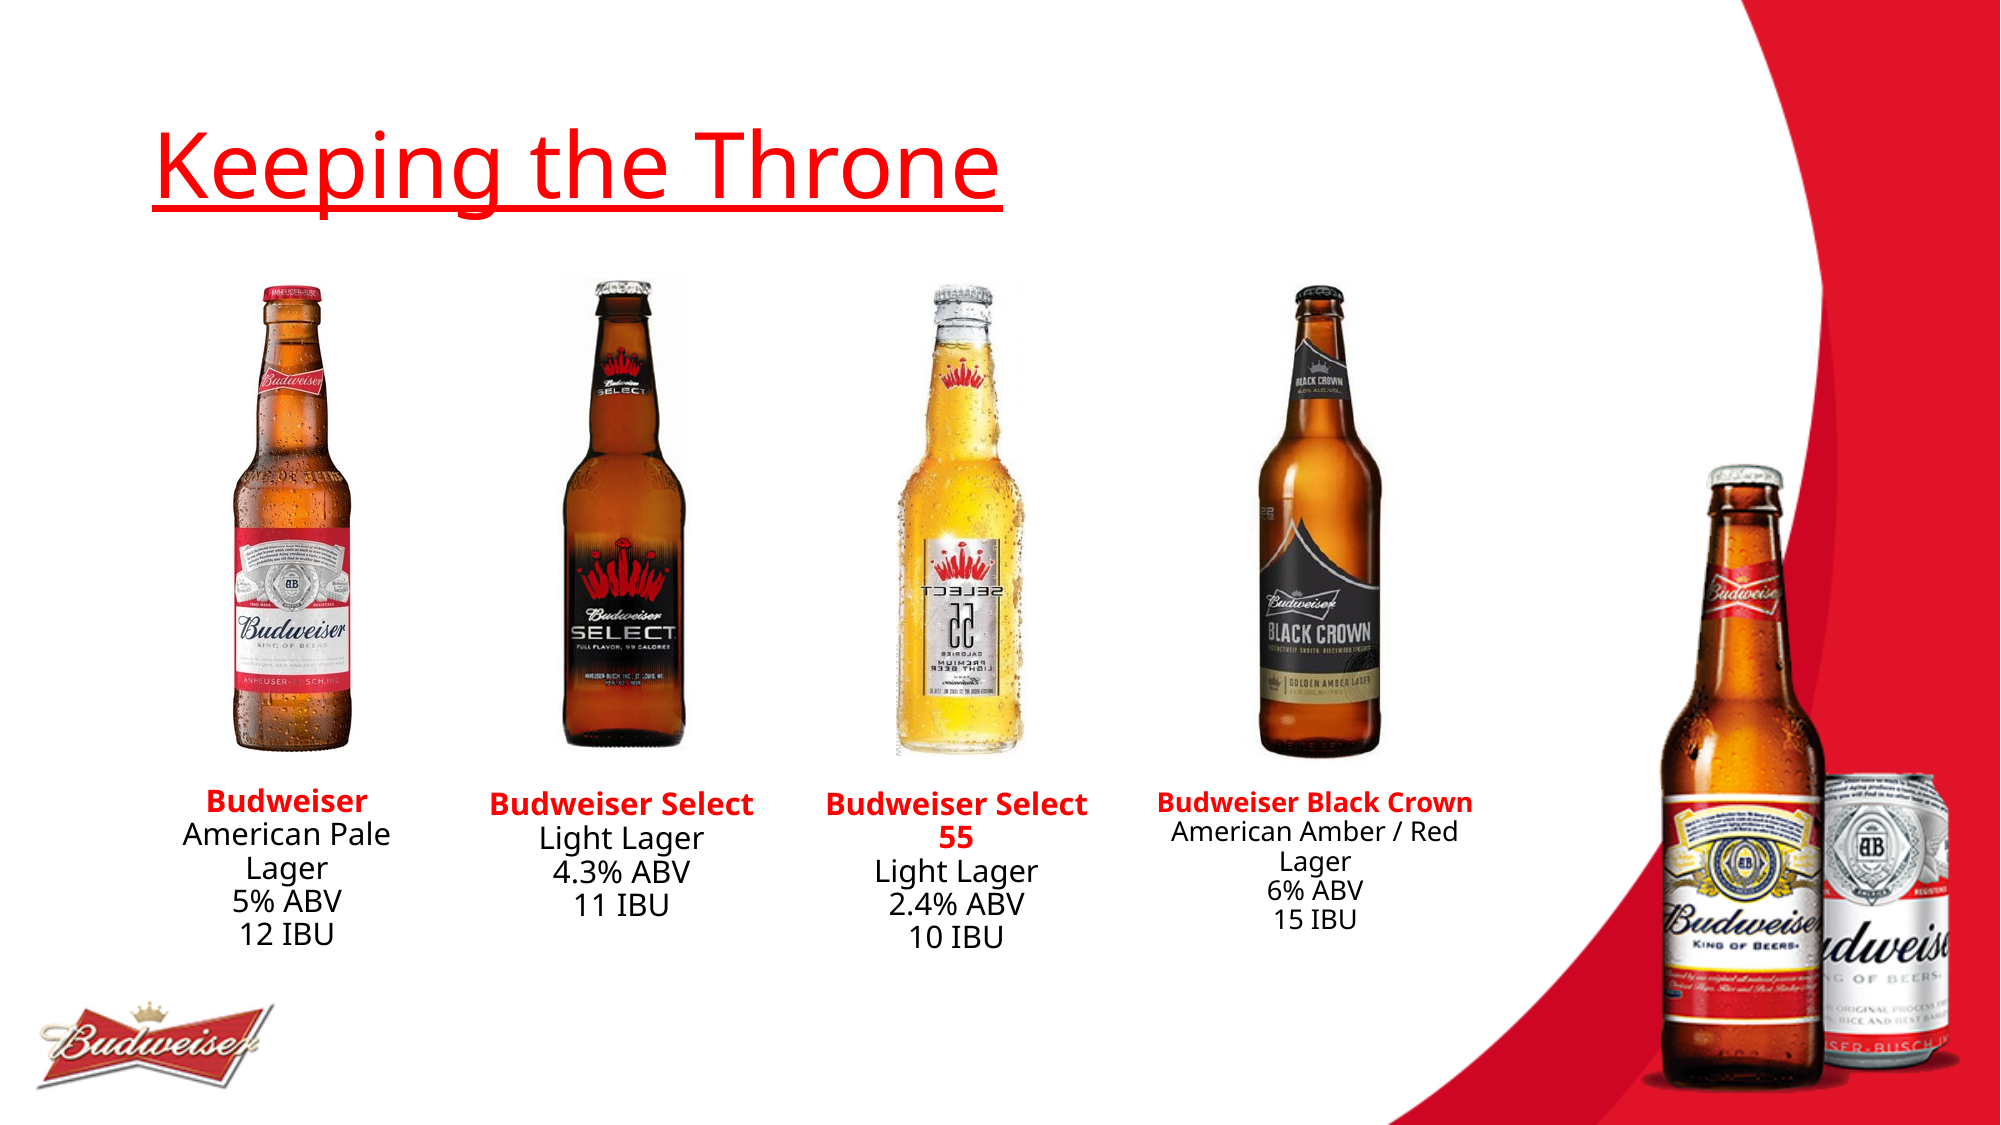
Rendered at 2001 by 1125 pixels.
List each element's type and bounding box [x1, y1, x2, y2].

picture [896, 281, 1026, 758]
list [0, 0, 2000, 1125]
picture [1244, 277, 1396, 767]
picture [214, 282, 371, 754]
picture [542, 277, 711, 751]
